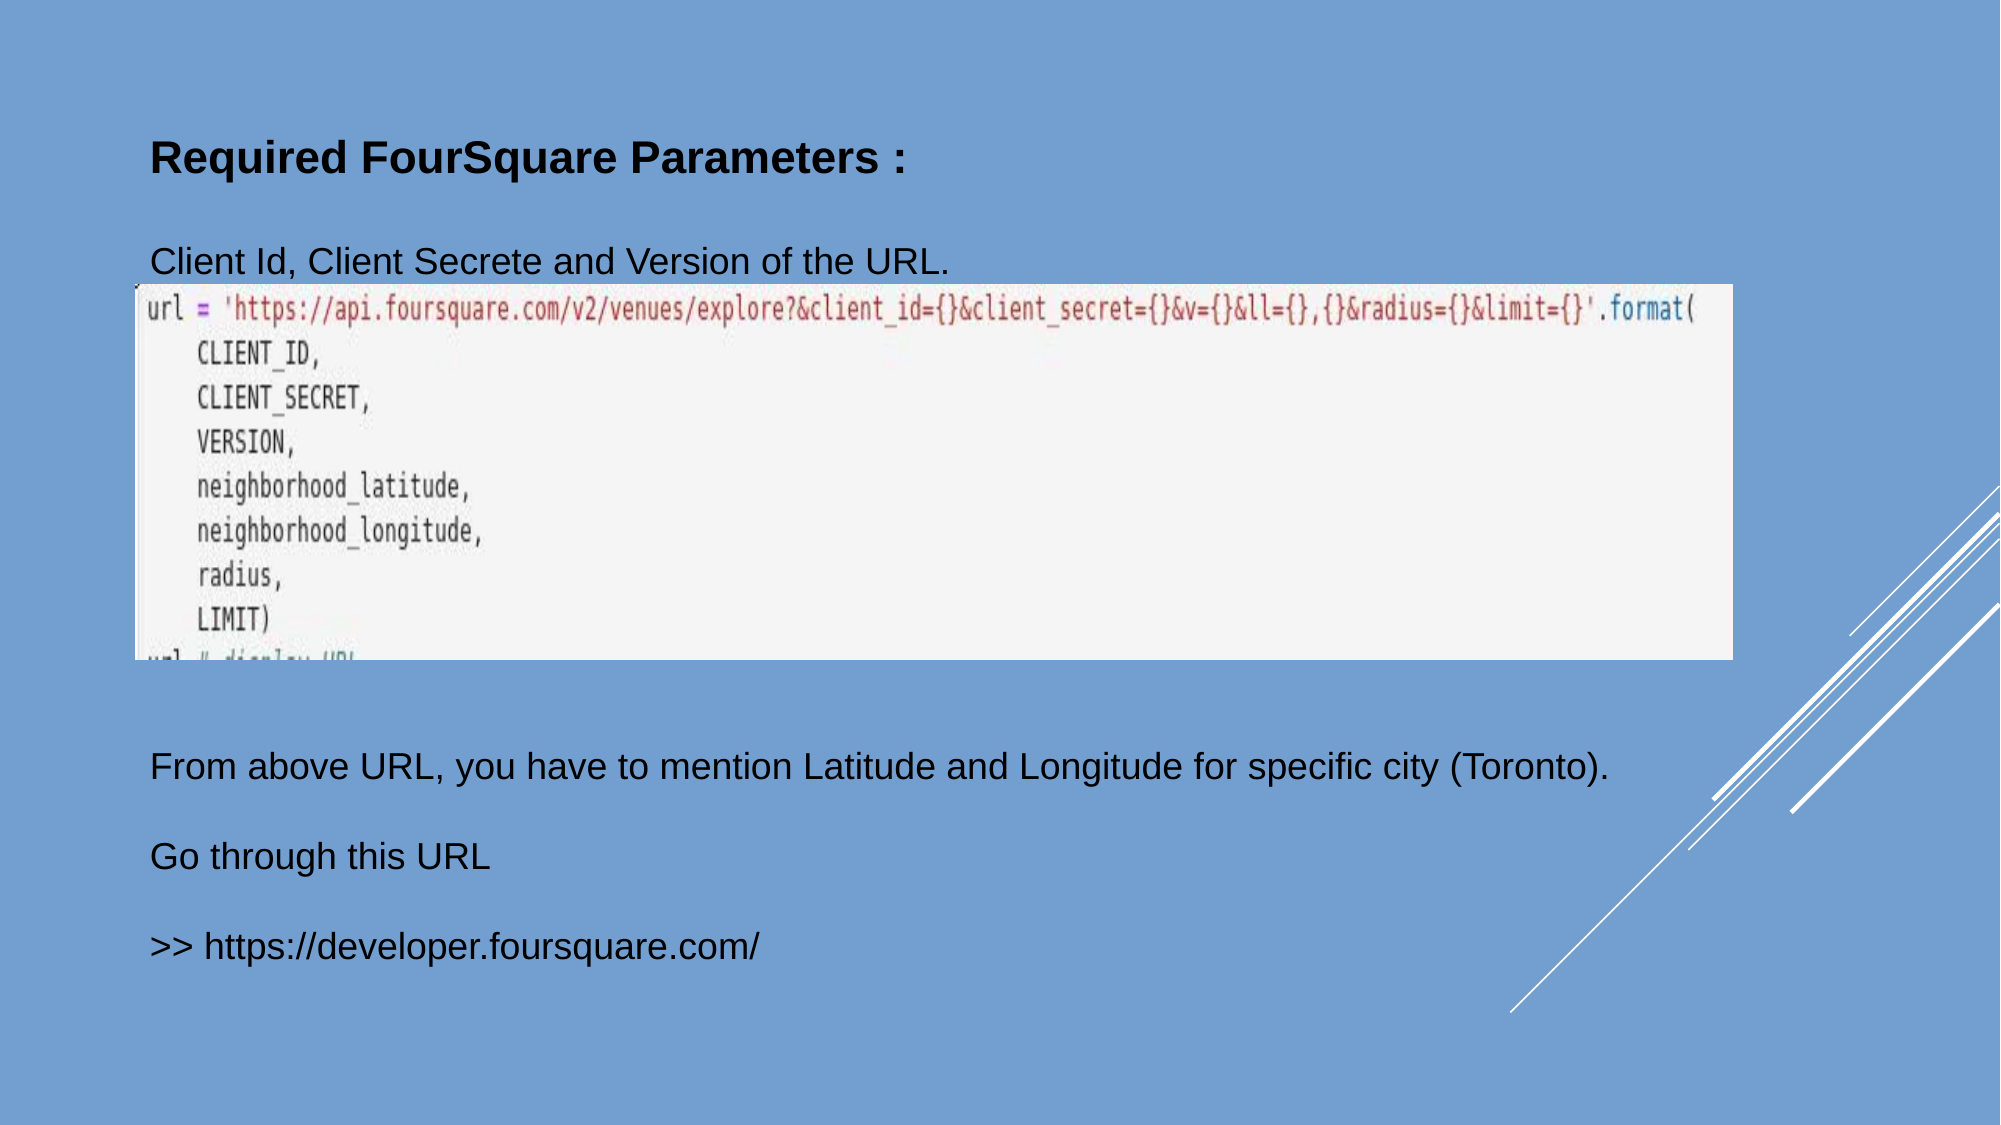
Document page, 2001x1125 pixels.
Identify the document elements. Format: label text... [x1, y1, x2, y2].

text_box From above URL, you have to mention Latitude and Longitude for specific city (Toronto). Go through this URL >> https://developer.foursquare.com/ [134, 554, 1837, 860]
text_box Required FourSquare Parameters : Client Id, Client Secrete and Version of the URL. [135, 119, 1710, 269]
picture [134, 284, 1734, 661]
